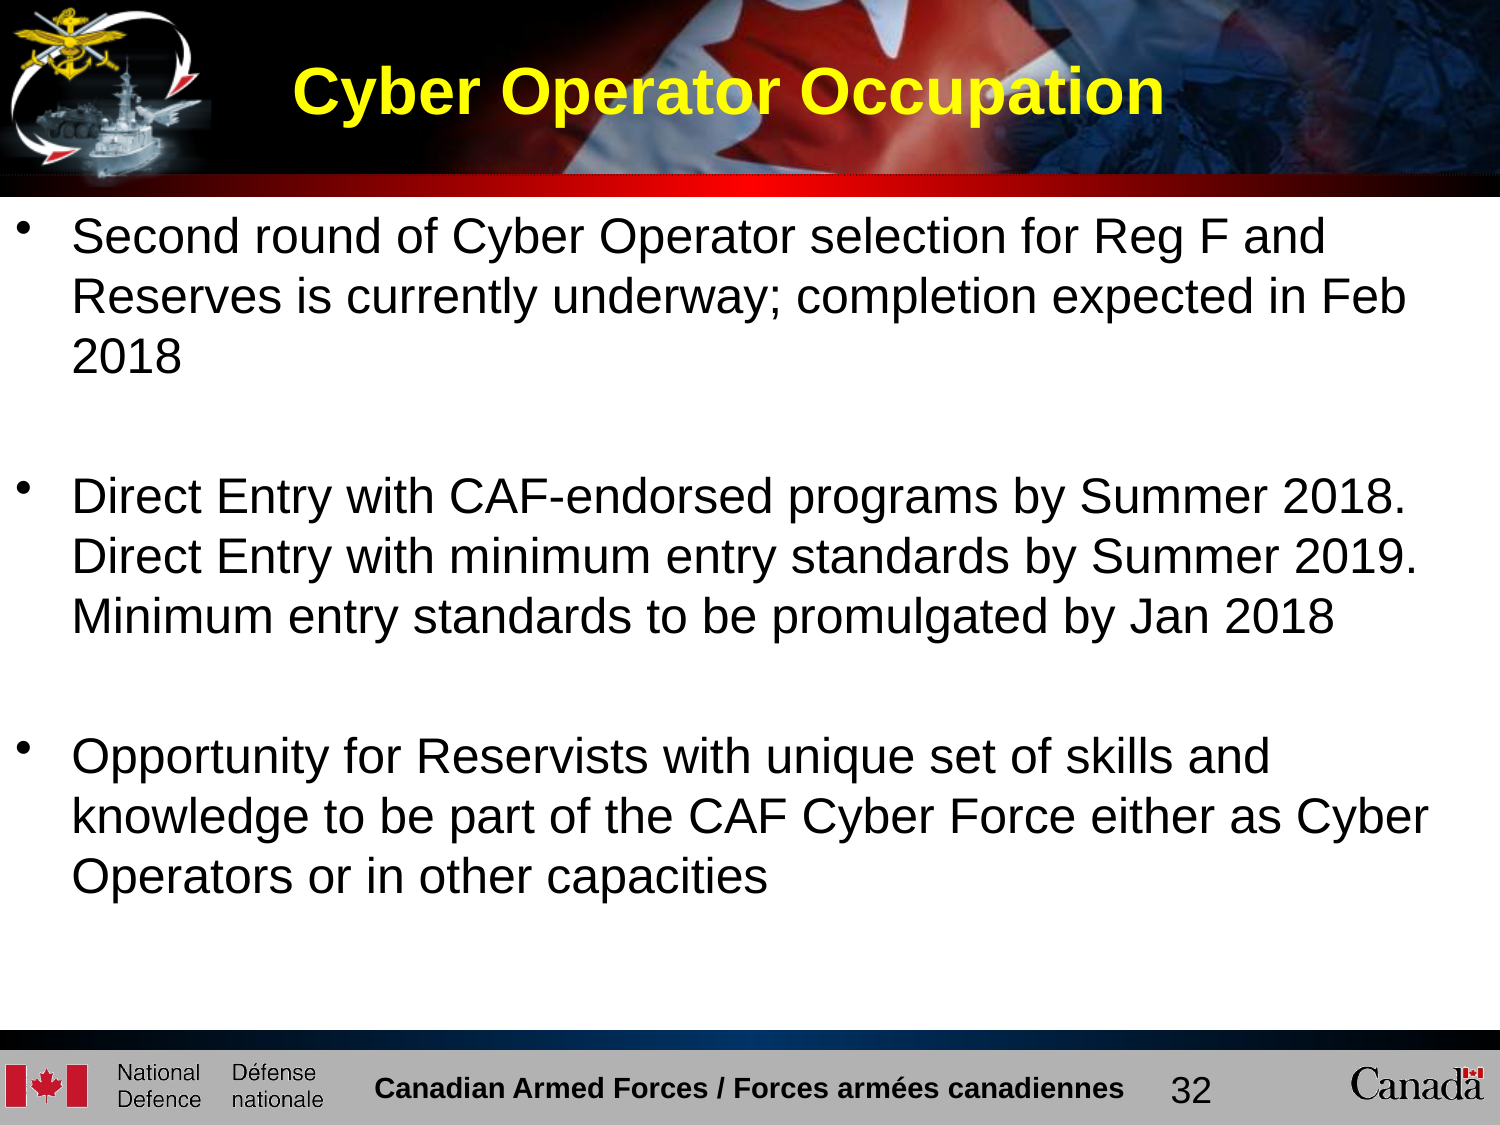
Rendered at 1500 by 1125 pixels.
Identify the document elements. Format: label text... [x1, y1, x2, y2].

picture [1344, 1060, 1491, 1106]
list Second round of Cyber Operator selection for Reg F and Reserves is currently underway; completion expected in Feb 2018 Direct Entry with CAF-endorsed programs by Summer 2018. Direct Entry with minimum entry standards by Summer 2019. Minimum entry standards to be promulgated by Jan 2018 Opportunity for Reservists with unique set of skills and knowledge to be part of the CAF Cyber Force either as Cyber Operators or in other capacities [0, 196, 1500, 963]
picture [4, 1062, 324, 1108]
picture [0, 0, 277, 187]
title Cyber Operator Occupation [277, 0, 1500, 175]
